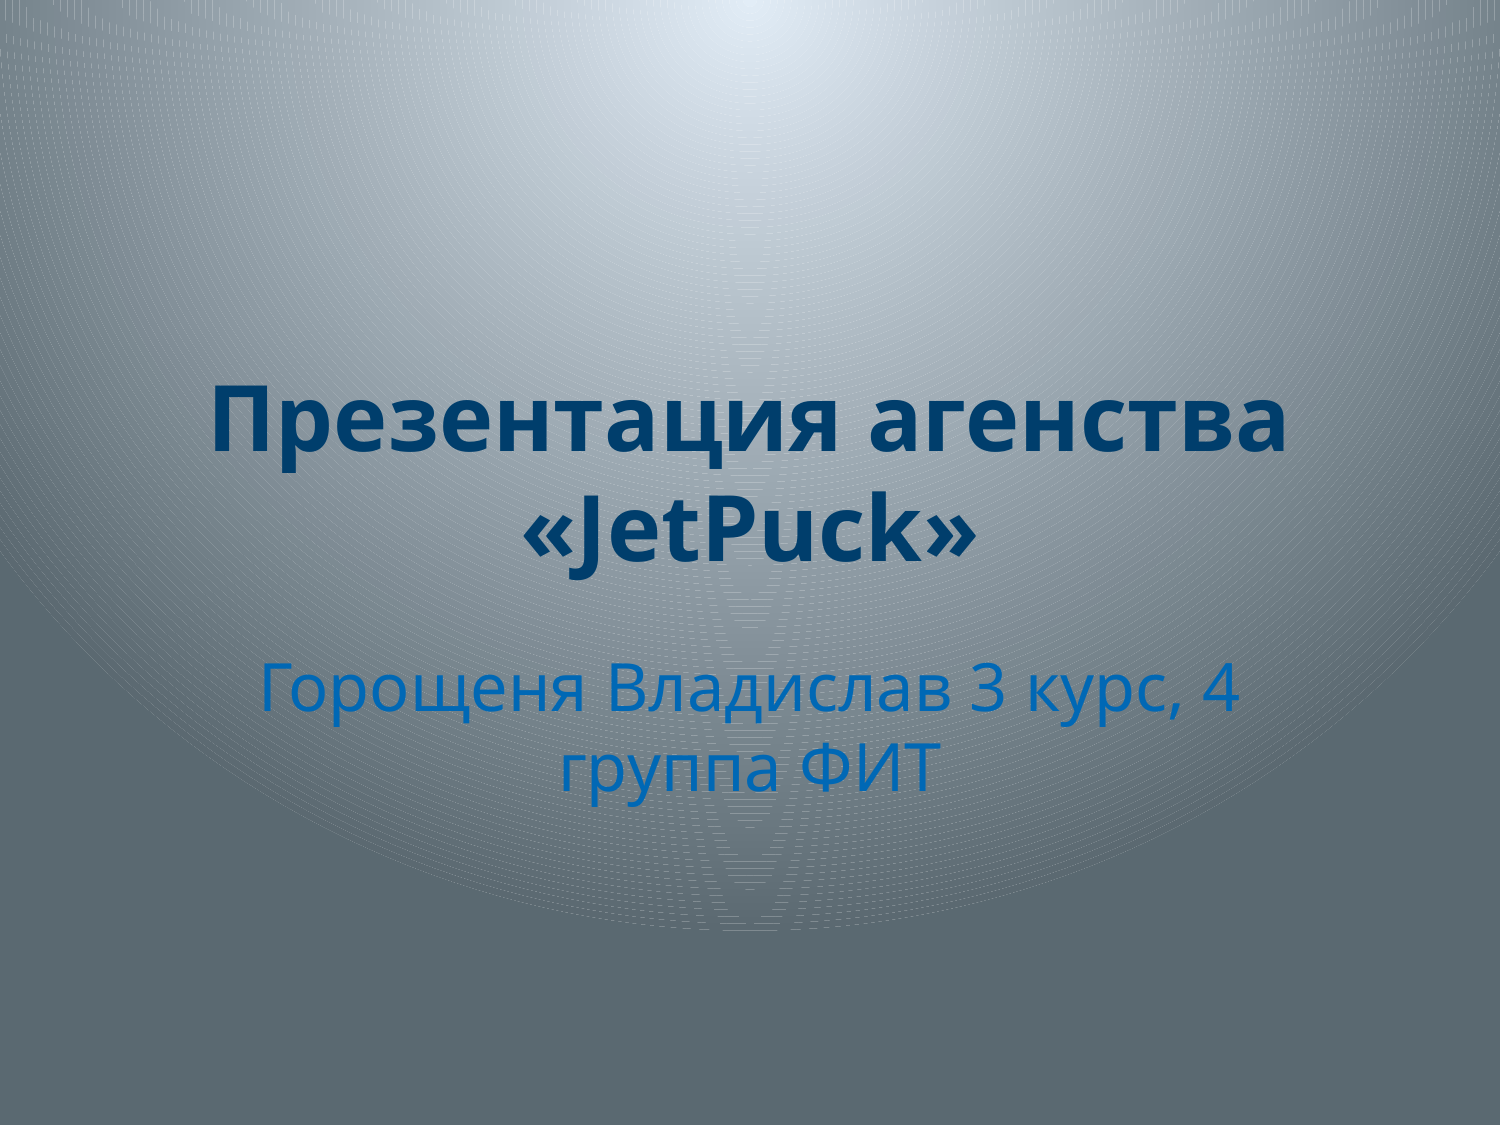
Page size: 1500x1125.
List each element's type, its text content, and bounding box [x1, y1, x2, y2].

subtitle Горощеня Владислав 3 курс, 4 группа ФИТ [225, 637, 1275, 925]
title Презентация агенства «JetPuck» [112, 349, 1388, 591]
